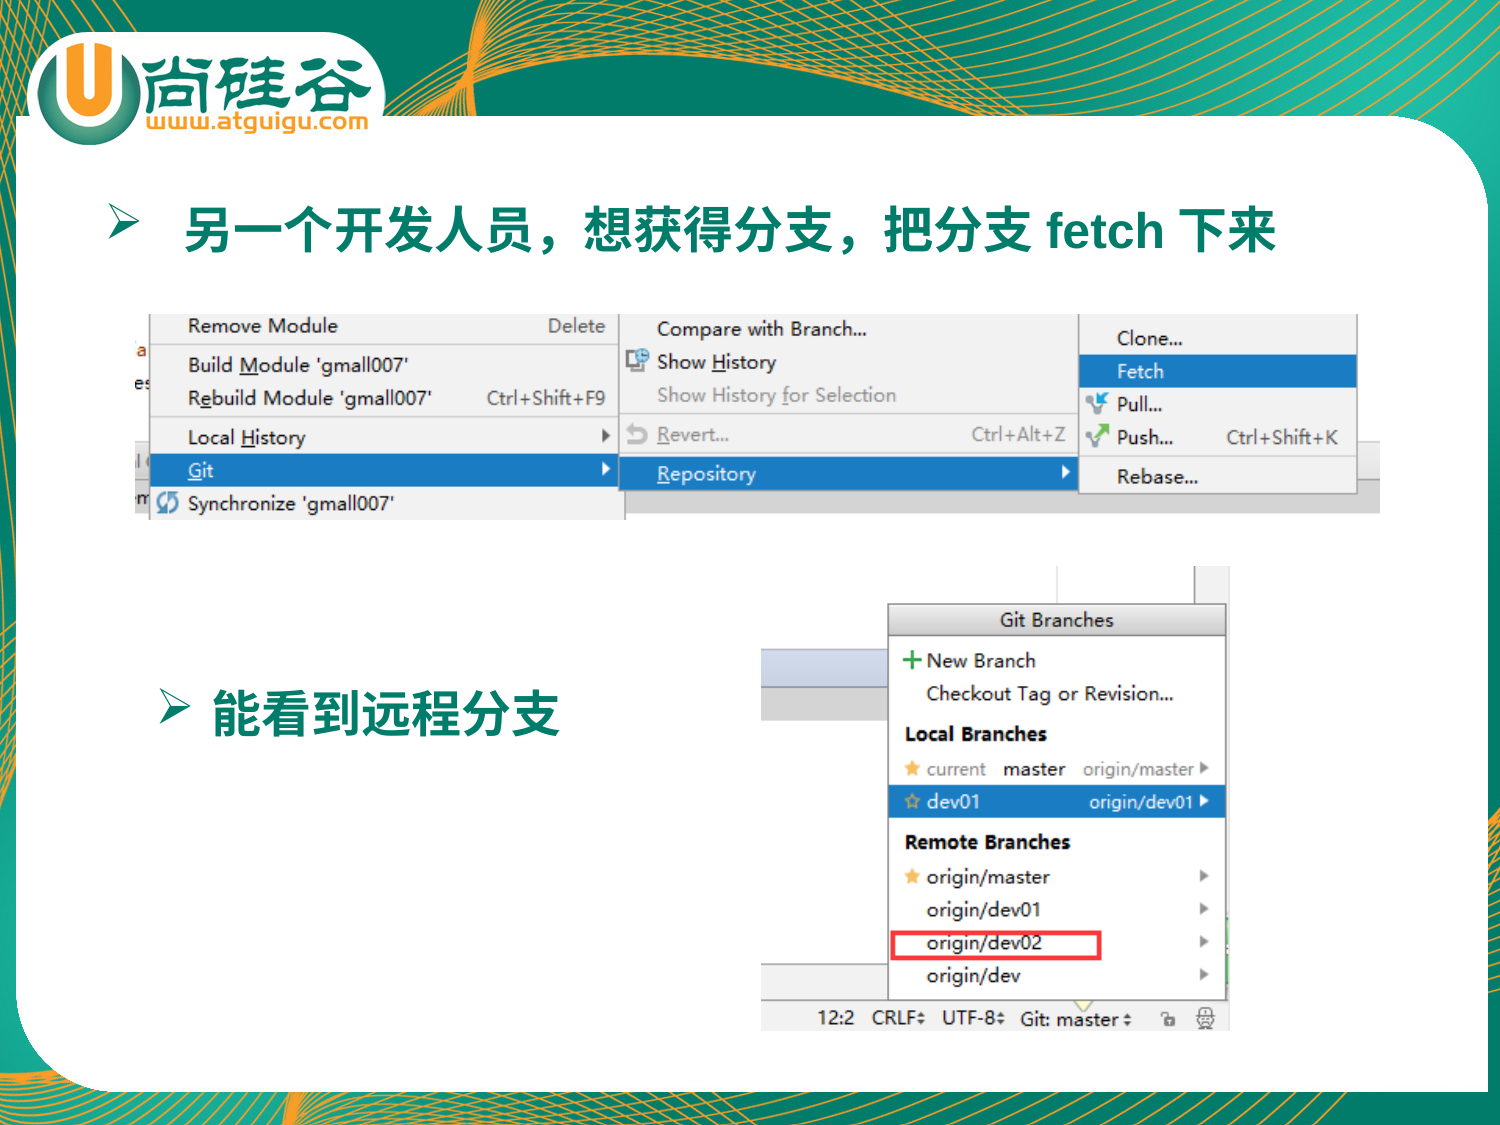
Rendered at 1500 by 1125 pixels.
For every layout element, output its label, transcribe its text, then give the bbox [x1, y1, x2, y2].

text_box 能看到远程分支 [140, 645, 600, 750]
picture [0, 0, 1500, 1125]
text_box 另一个开发人员，想获得分支，把分支fetch下来 [89, 160, 1293, 266]
